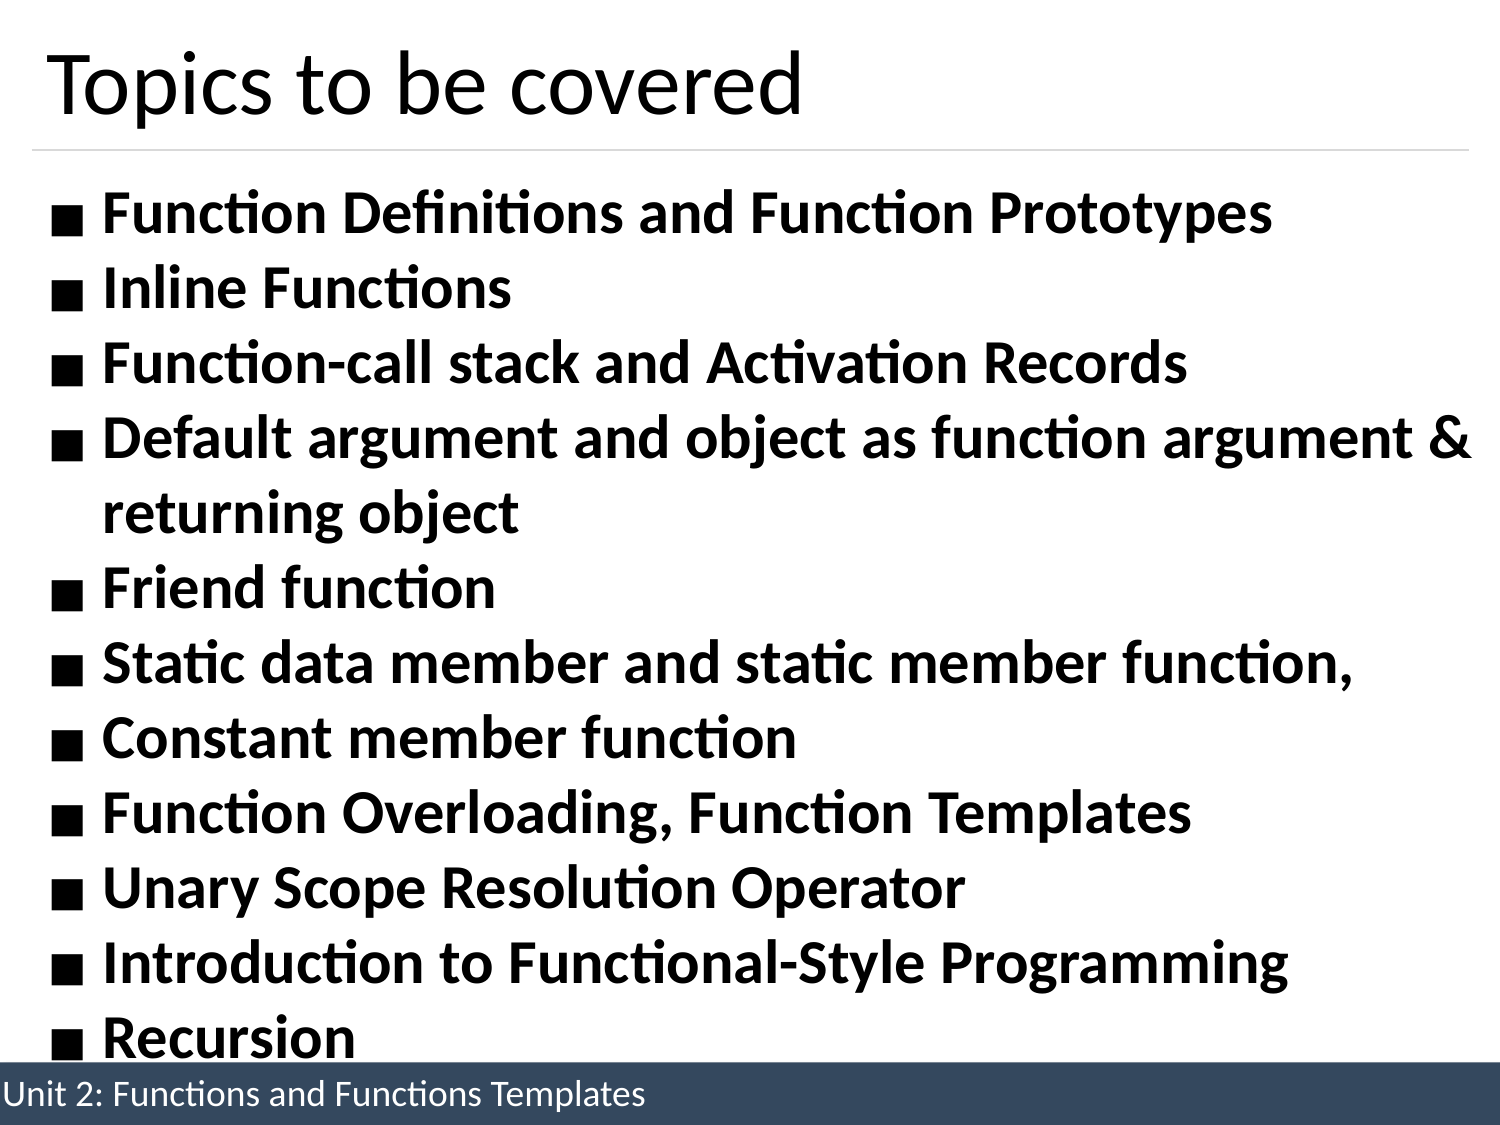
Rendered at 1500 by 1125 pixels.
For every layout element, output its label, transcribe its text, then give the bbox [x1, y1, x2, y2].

title Topics to be covered [44, 21, 1017, 149]
text_box Function Definitions and Function Prototypes Inline Functions Function-call stack and Activation Records Default argument and object as function argument & returning object Friend function Static data member and static member function, Constant member function Function Overloading, Function Templates Unary Scope Resolution Operator Introduction to Functional-Style Programming Recursion [44, 149, 1475, 1053]
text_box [0, 1055, 1500, 1125]
